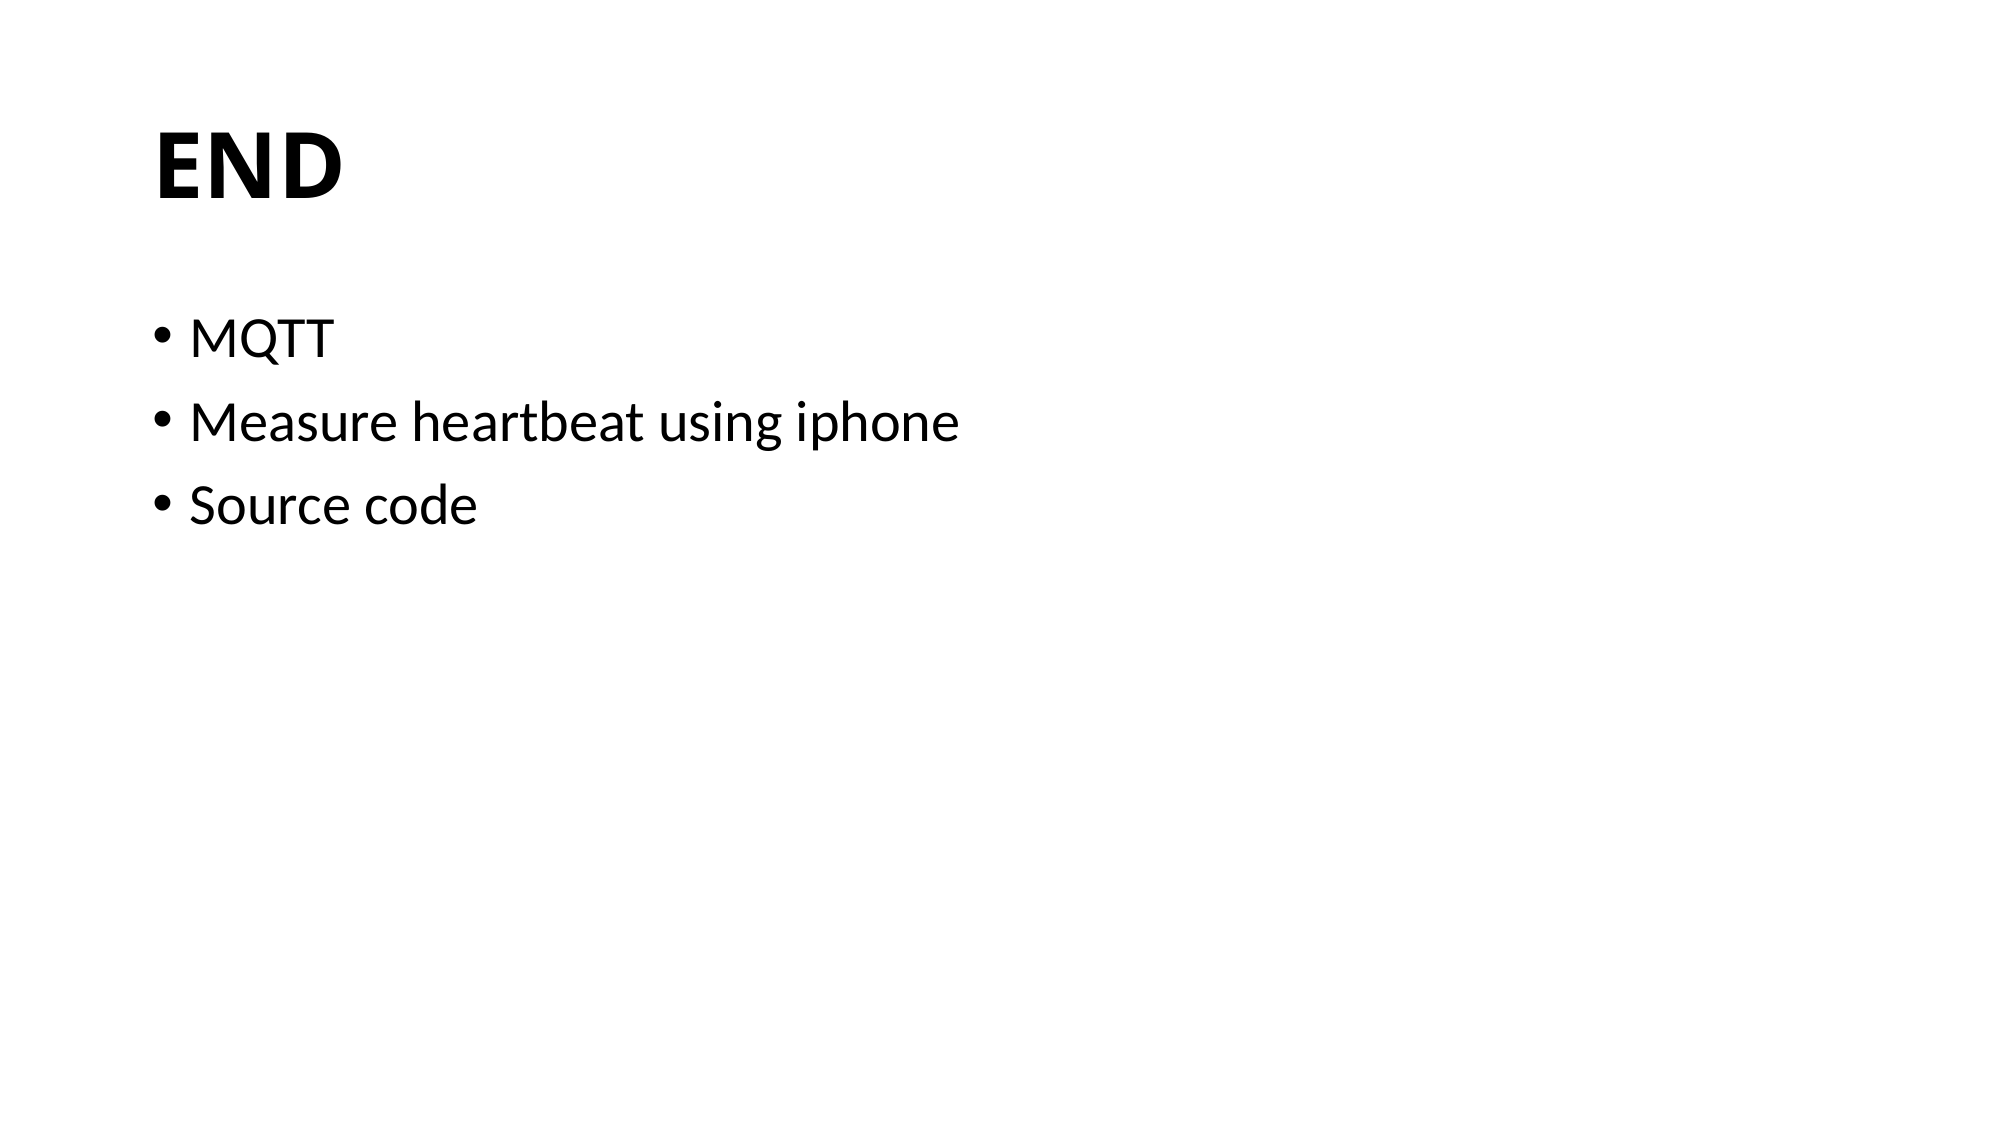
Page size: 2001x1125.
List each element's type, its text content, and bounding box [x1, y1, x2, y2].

title END [137, 59, 1863, 278]
list MQTT Measure heartbeat using iphone Source code [137, 299, 1863, 1014]
